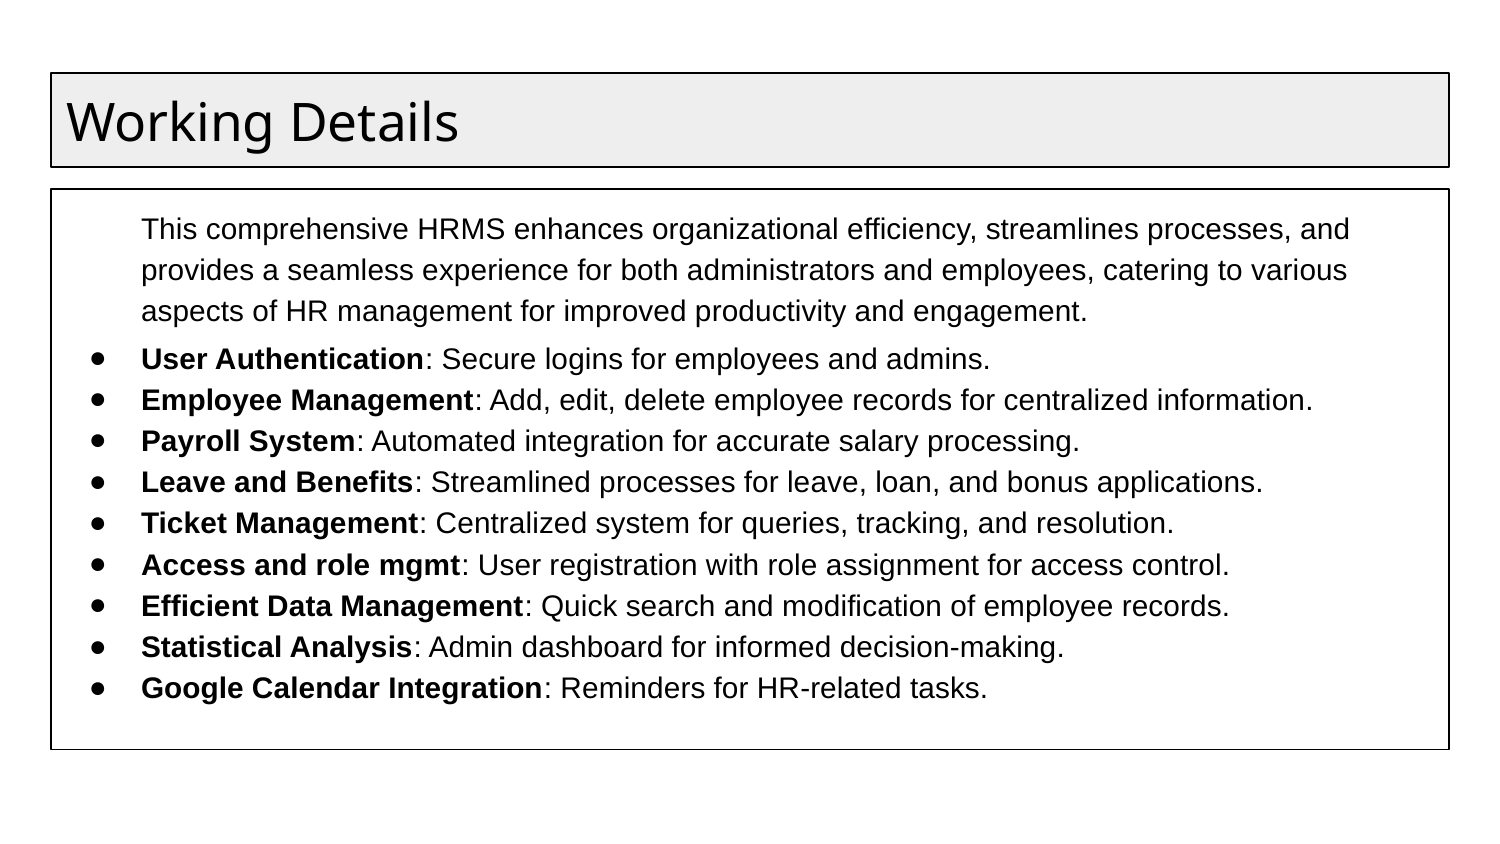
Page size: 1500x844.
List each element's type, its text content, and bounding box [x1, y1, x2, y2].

title Working Details [51, 72, 1449, 167]
list This comprehensive HRMS enhances organizational efficiency, streamlines processes, and provides a seamless experience for both administrators and employees, catering to various aspects of HR management for improved productivity and engagement. User Authentication: Secure logins for employees and admins. Employee Management: Add, edit, delete employee records for centralized information. Payroll System: Automated integration for accurate salary processing. Leave and Benefits: Streamlined processes for leave, loan, and bonus applications. Ticket Management: Centralized system for queries, tracking, and resolution. Access and role mgmt: User registration with role assignment for access control. Efficient Data Management: Quick search and modification of employee records. Statistical Analysis: Admin dashboard for informed decision-making. Google Calendar Integration: Reminders for HR-related tasks. [51, 189, 1449, 750]
